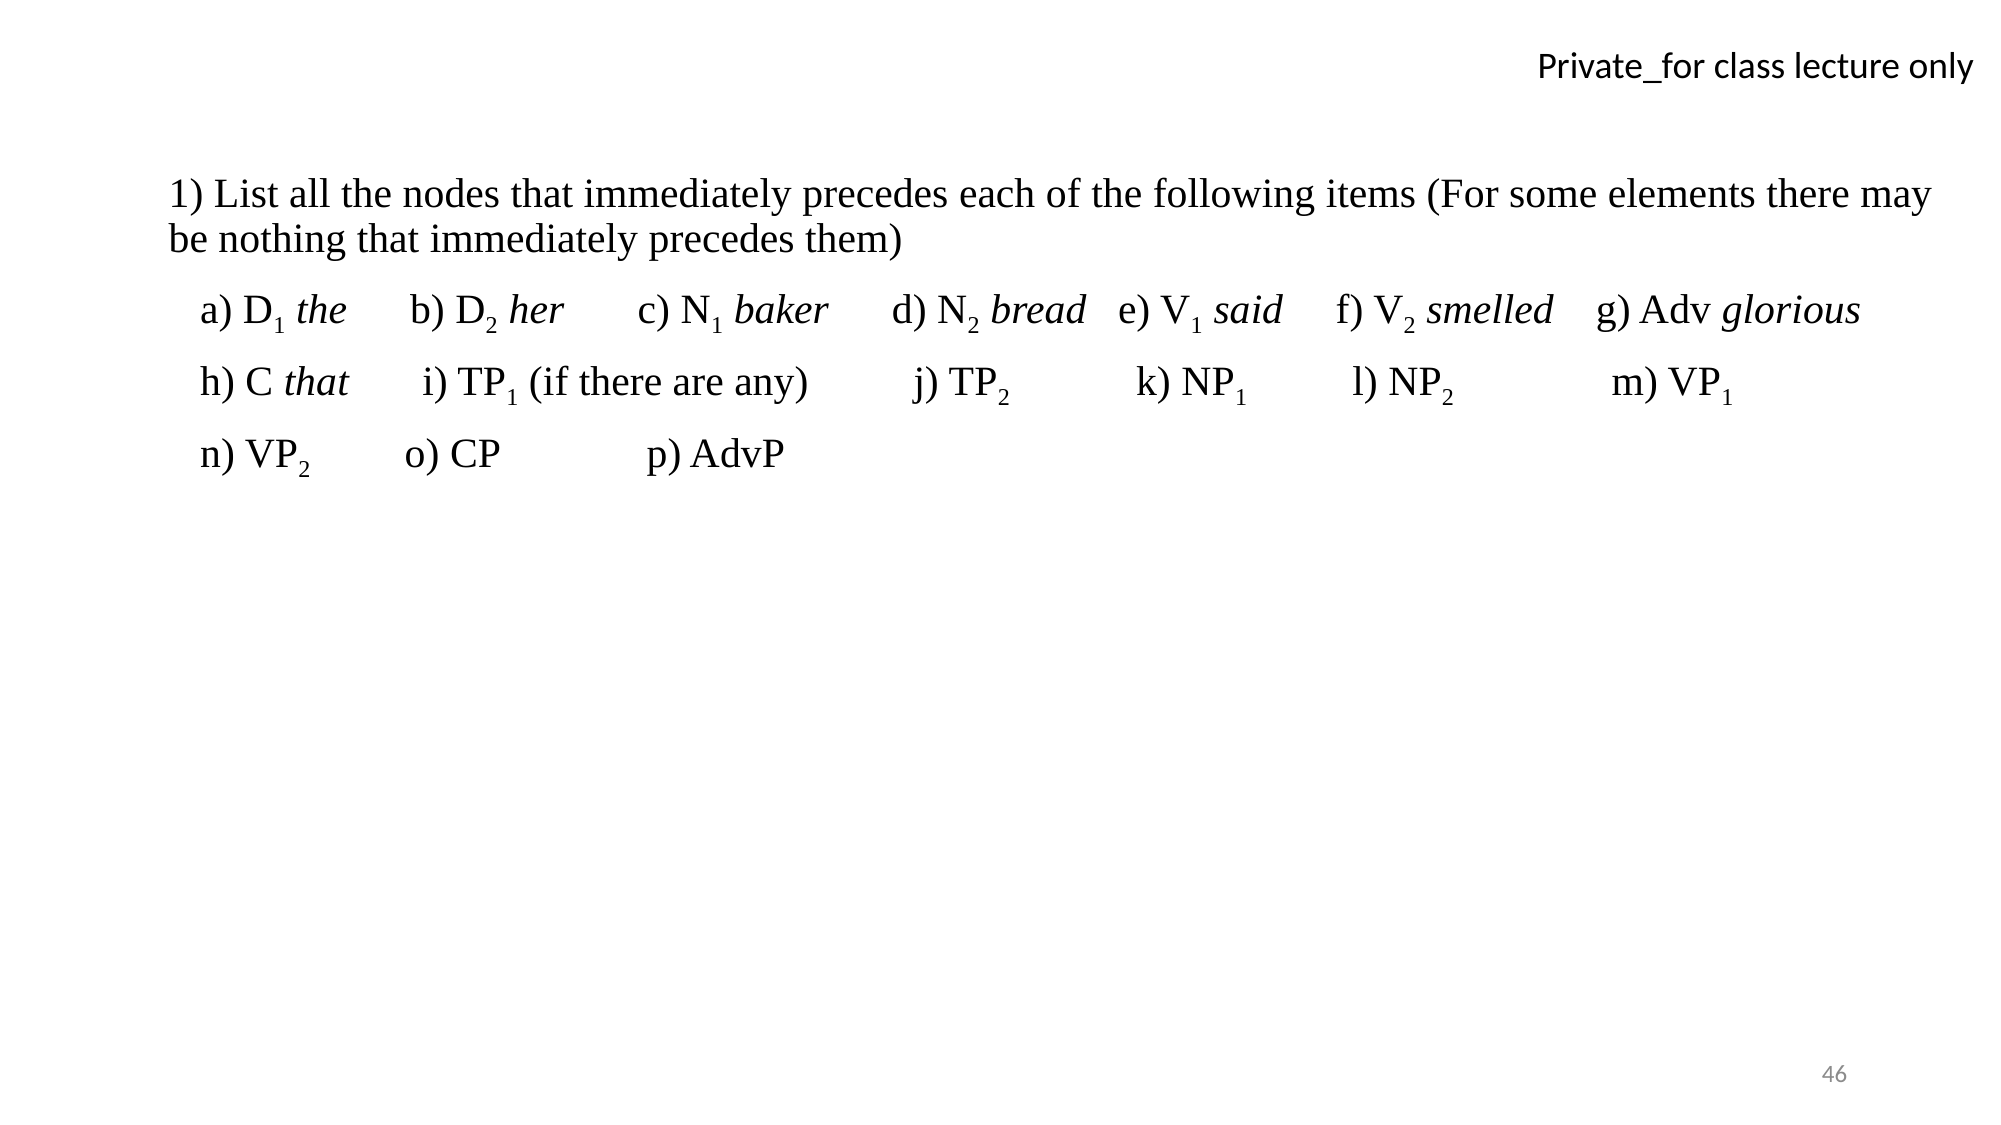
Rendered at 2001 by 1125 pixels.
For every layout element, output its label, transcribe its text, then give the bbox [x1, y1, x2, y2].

subtitle 1) List all the nodes that immediately precedes each of the following items (For some elements there may be nothing that immediately precedes them) a) D1 the b) D2 her c) N1 baker d) N2 bread e) V1 said f) V2 smelled g) Adv glorious h) C that i) TP1 (if there are any) j) TP2 k) NP1 l) NP2 m) VP1 n) VP2 o) CP p) AdvP [153, 92, 1988, 1043]
slide_number 46 [1412, 1042, 1863, 1103]
